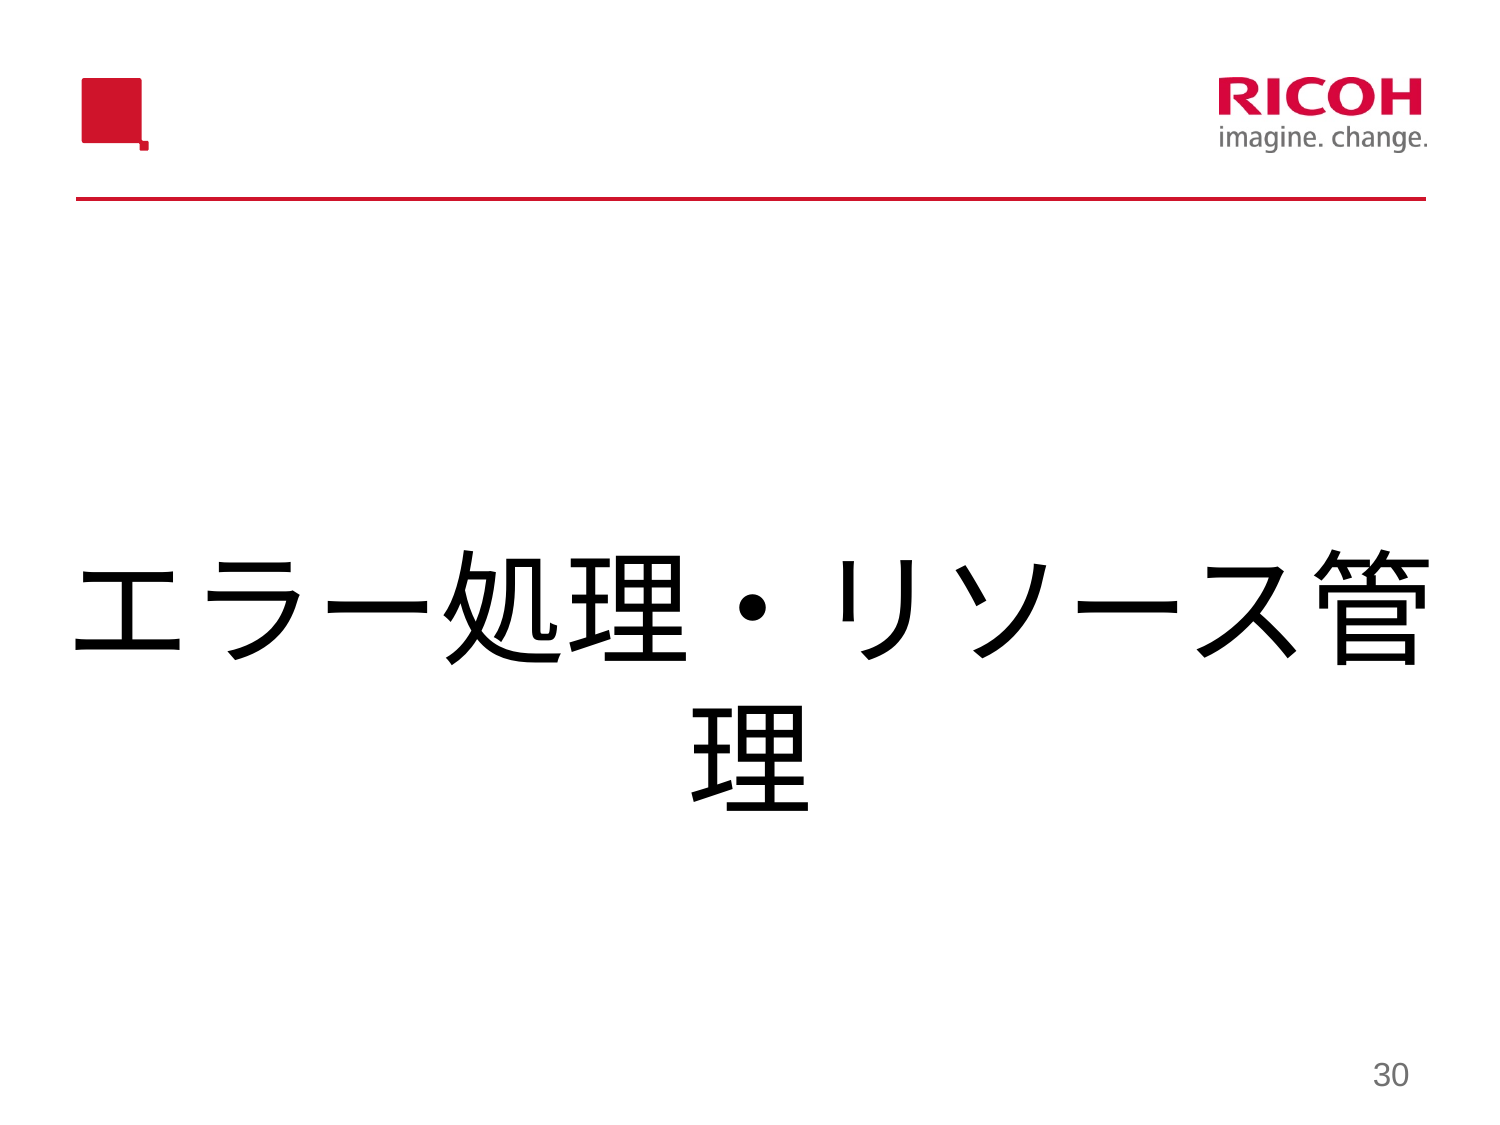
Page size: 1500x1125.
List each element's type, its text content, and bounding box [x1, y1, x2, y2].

slide_number 30 [1101, 1042, 1425, 1103]
picture [1219, 77, 1427, 153]
list エラー処理・リソース管理 [0, 231, 1500, 1029]
